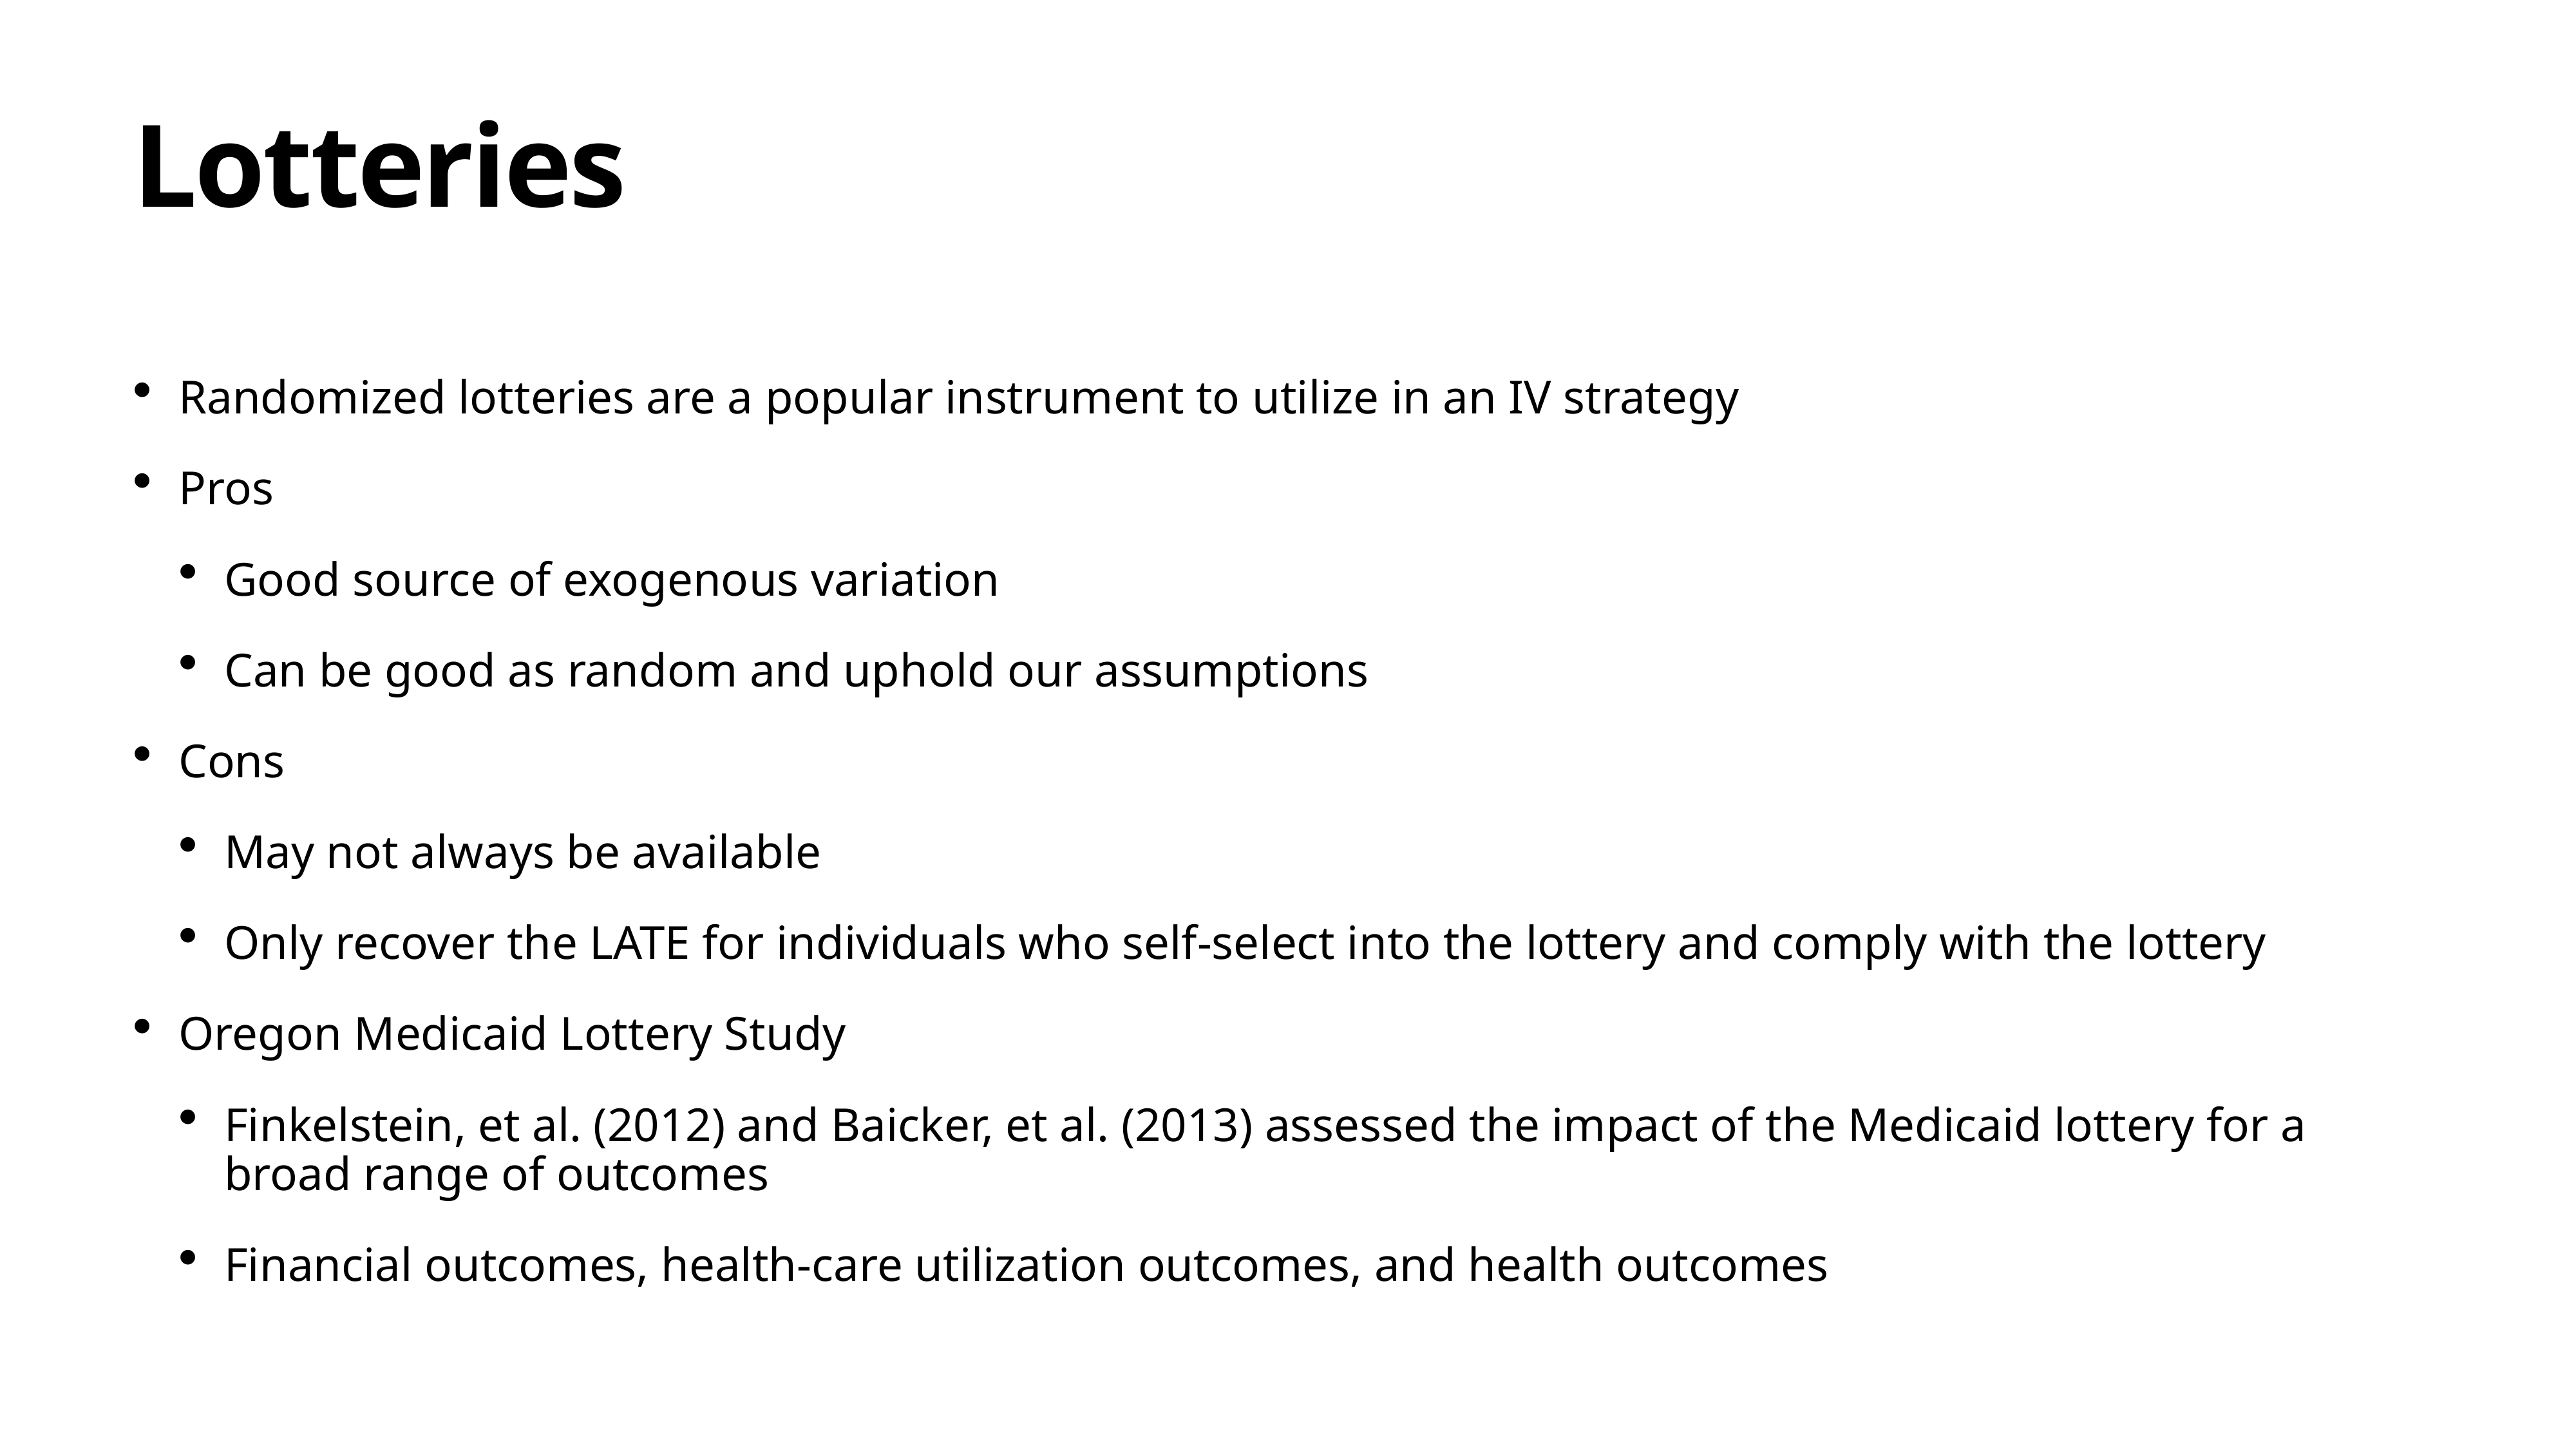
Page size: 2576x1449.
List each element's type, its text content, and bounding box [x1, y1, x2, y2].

list Randomized lotteries are a popular instrument to utilize in an IV strategy Pros Good source of exogenous variation Can be good as random and uphold our assumptions Cons May not always be available Only recover the LATE for individuals who self-select into the lottery and comply with the lottery Oregon Medicaid Lottery Study Finkelstein, et al. (2012) and Baicker, et al. (2013) assessed the impact of the Medicaid lottery for a broad range of outcomes Financial outcomes, health-care utilization outcomes, and health outcomes [127, 368, 2449, 1321]
title Lotteries [127, 113, 2449, 266]
